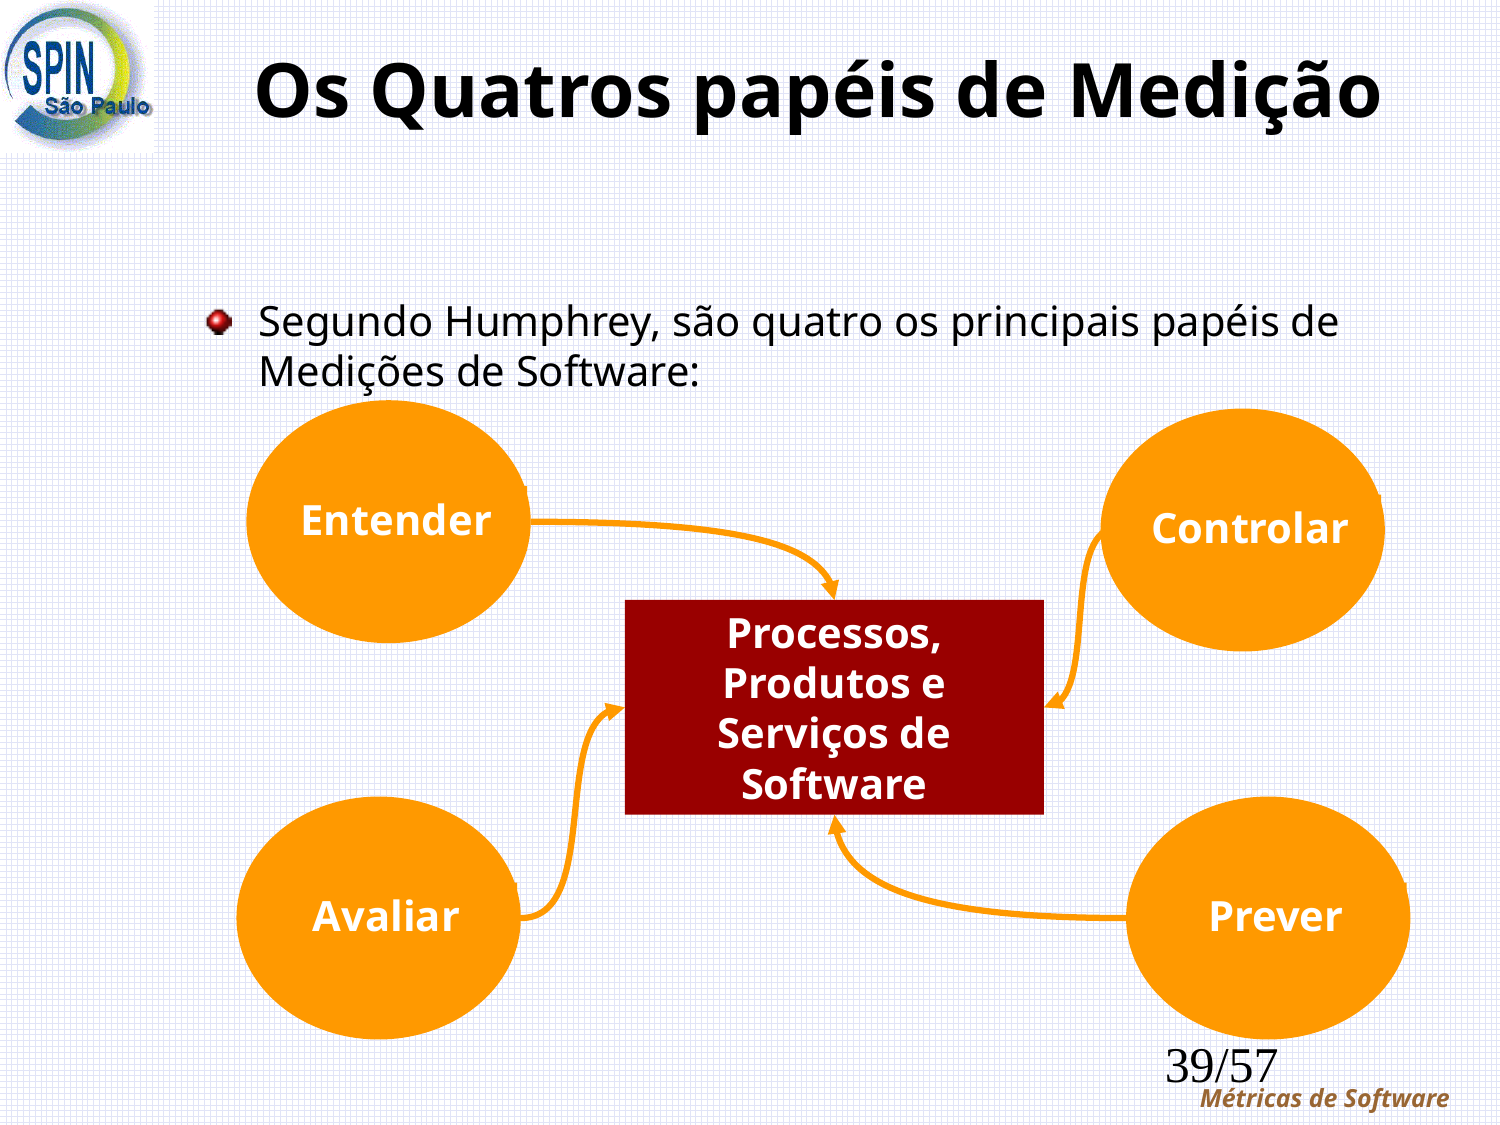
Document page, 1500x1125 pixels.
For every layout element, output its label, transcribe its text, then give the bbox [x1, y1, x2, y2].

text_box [1043, 526, 1121, 708]
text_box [1100, 408, 1386, 652]
picture [202, 305, 232, 335]
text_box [1125, 796, 1411, 1040]
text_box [246, 399, 531, 644]
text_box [520, 707, 626, 919]
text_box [530, 521, 835, 601]
text_box Processos, Produtos e Serviços de Software [624, 599, 1044, 815]
list Segundo Humphrey, são quatro os principais papéis de Medições de Software: [187, 287, 1500, 775]
footer Métricas de Software [1125, 1074, 1500, 1125]
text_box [834, 814, 1127, 919]
title Os Quatros papéis de Medição [162, 24, 1475, 150]
picture [0, 0, 154, 153]
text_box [236, 796, 522, 1040]
slide_number 39/57 [1149, 1025, 1463, 1100]
